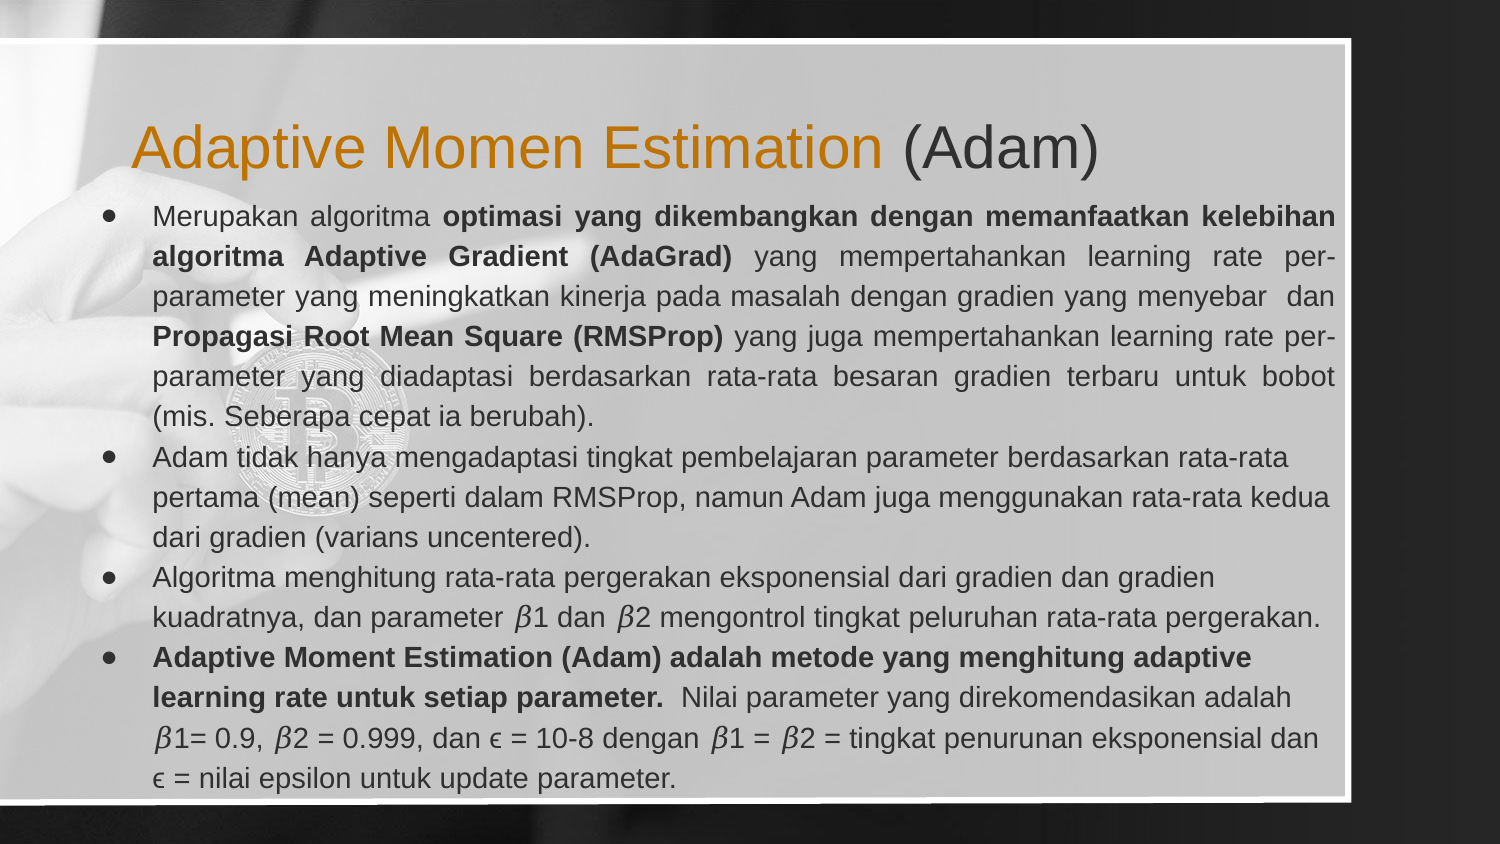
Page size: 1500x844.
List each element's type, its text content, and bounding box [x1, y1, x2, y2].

picture [0, 0, 1500, 844]
text_box Adaptive Momen Estimation (Adam) [120, 102, 1163, 186]
text_box [0, 41, 1349, 803]
text_box Merupakan algoritma optimasi yang dikembangkan dengan memanfaatkan kelebihan algoritma Adaptive Gradient (AdaGrad) yang mempertahankan learning rate per-parameter yang meningkatkan kinerja pada masalah dengan gradien yang menyebar dan Propagasi Root Mean Square (RMSProp) yang juga mempertahankan learning rate per-parameter yang diadaptasi berdasarkan rata-rata besaran gradien terbaru untuk bobot (mis. Seberapa cepat ia berubah). Adam tidak hanya mengadaptasi tingkat pembelajaran parameter berdasarkan rata-rata pertama (mean) seperti dalam RMSProp, namun Adam juga menggunakan rata-rata kedua dari gradien (varians uncentered). Algoritma menghitung rata-rata pergerakan eksponensial dari gradien dan gradien kuadratnya, dan parameter 𝛽1 dan 𝛽2 mengontrol tingkat peluruhan rata-rata pergerakan. Adaptive Moment Estimation (Adam) adalah metode yang menghitung adaptive learning rate untuk setiap parameter. Nilai parameter yang direkomendasikan adalah 𝛽1= 0.9, 𝛽2 = 0.999, dan ϵ = 10-8 dengan 𝛽1 = 𝛽2 = tingkat penurunan eksponensial dan ϵ = nilai epsilon untuk update parameter. [66, 186, 1349, 835]
